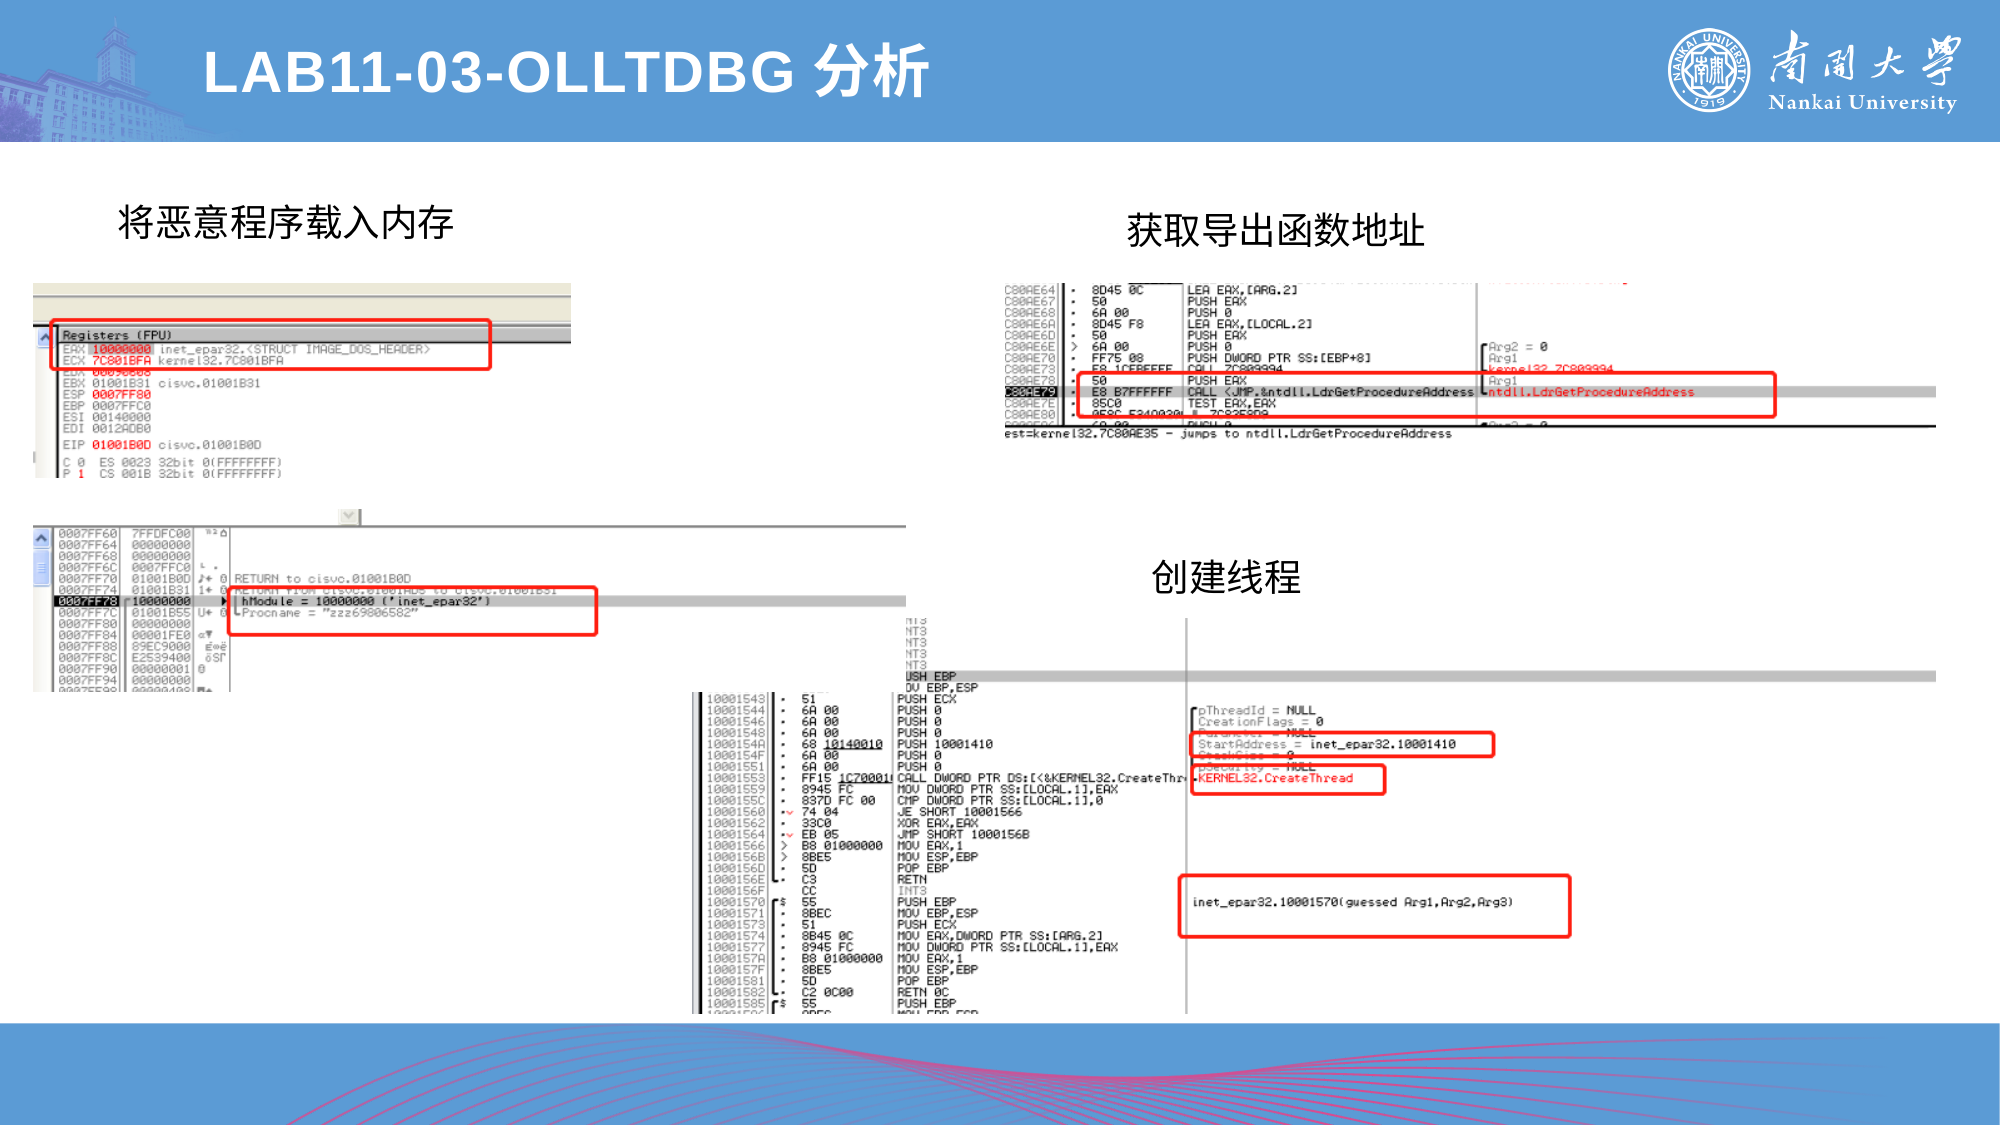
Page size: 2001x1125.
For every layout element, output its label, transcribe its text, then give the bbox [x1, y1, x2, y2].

text_box 获取导出函数地址 [1111, 199, 1778, 259]
picture [33, 283, 571, 478]
text_box 将恶意程序载入内存 [102, 191, 770, 252]
picture [1005, 283, 1936, 454]
picture [0, 1023, 1890, 1125]
picture [33, 509, 1936, 1014]
text_box LAB11-03-OLLTDBG分析 [188, 27, 976, 112]
text_box 创建线程 [1137, 546, 1804, 607]
